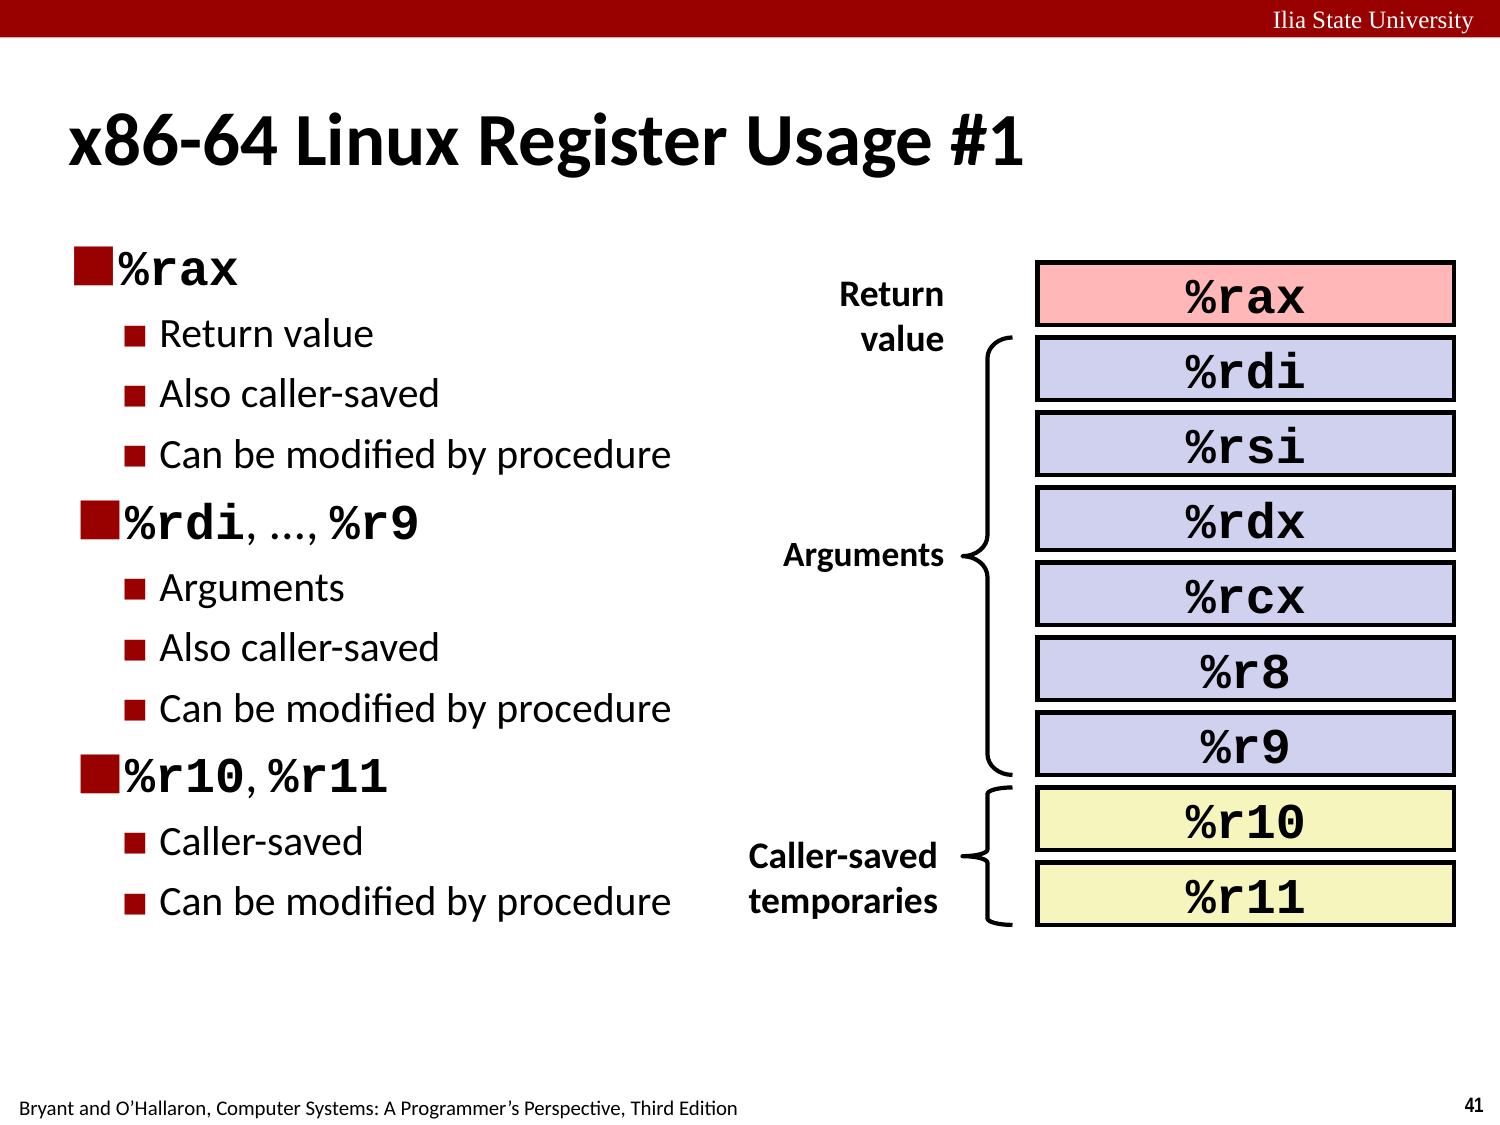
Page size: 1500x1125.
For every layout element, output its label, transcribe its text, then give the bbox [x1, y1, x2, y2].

text_box %rsi [1037, 412, 1455, 475]
text_box %rdx [1037, 487, 1455, 550]
text_box Return value [741, 262, 951, 365]
list %rax Return value Also caller-saved Can be modified by procedure %rdi, ..., %r9 Arguments Also caller-saved Can be modified by procedure %r10, %r11 Caller-saved Can be modified by procedure [62, 229, 730, 1121]
text_box Caller-saved temporaries [736, 824, 945, 928]
text_box [962, 787, 1013, 925]
title x86-64 Linux Register Usage #1 [62, 41, 1125, 230]
text_box Arguments [768, 524, 951, 580]
text_box %r8 [1037, 637, 1455, 700]
text_box %rax [1037, 262, 1455, 325]
text_box %rdi [1037, 337, 1455, 400]
text_box %rcx [1037, 562, 1455, 625]
text_box Ilia State University [1272, 3, 1500, 33]
text_box %r9 [1037, 712, 1455, 775]
text_box [962, 337, 1013, 775]
text_box %r11 [1037, 862, 1455, 925]
text_box [0, 0, 1500, 38]
text_box %r10 [1037, 787, 1455, 850]
